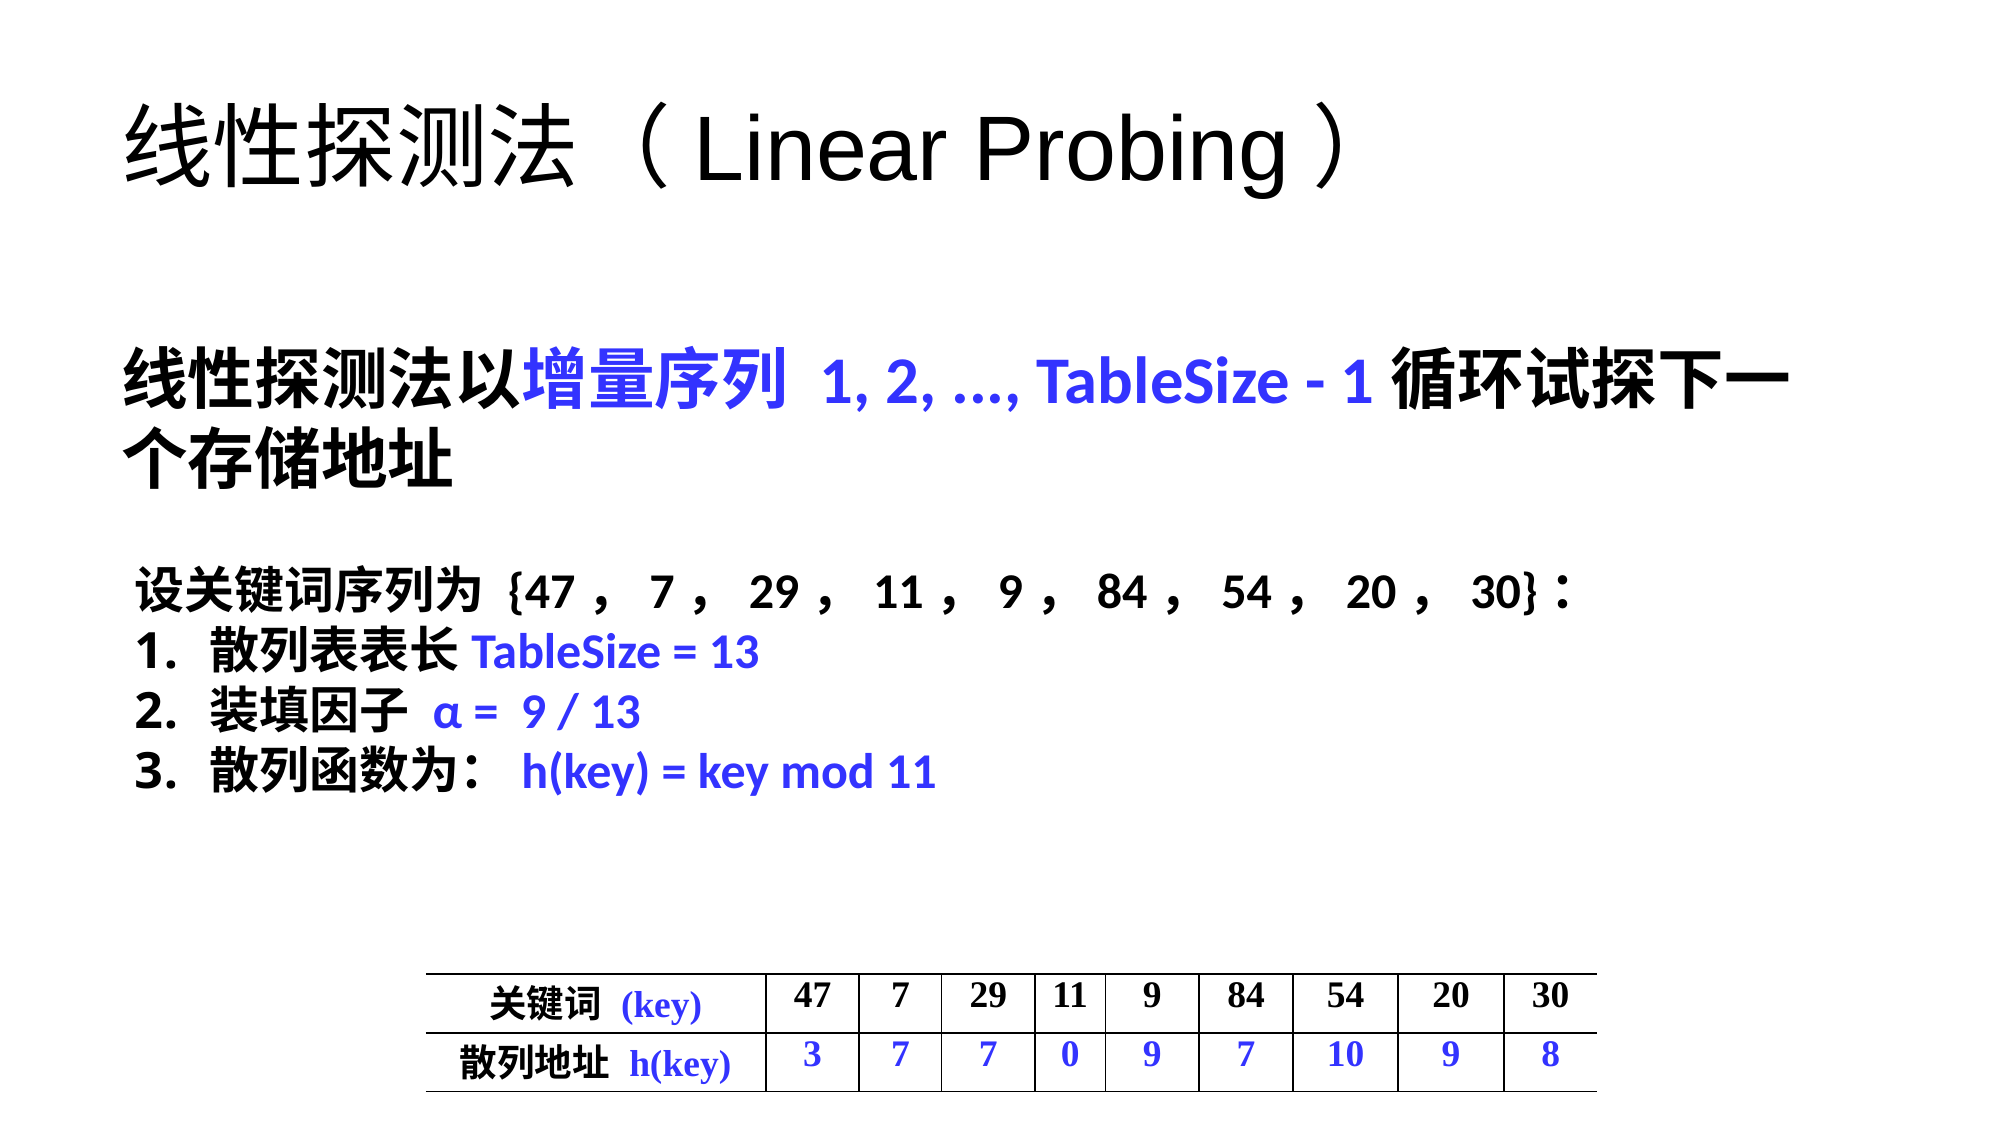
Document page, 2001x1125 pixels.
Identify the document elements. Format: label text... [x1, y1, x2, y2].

table_header 7 [860, 1034, 941, 1091]
table_header 47 [767, 975, 858, 1032]
table_header 7 [860, 975, 941, 1032]
table_header 9 [1106, 1034, 1198, 1091]
table_header 7 [942, 1034, 1034, 1091]
text_box 设关键词序列为 {47，7，29，11，9，84，54，20，30}： 散列表表长TableSize = 13 装填因子 α = 9 / 13 散列函数为：h(key) = key mod 11 [119, 550, 2000, 806]
table_header 关键词 (key) [426, 975, 765, 1032]
table_header 11 [1036, 975, 1105, 1032]
table_header 8 [1505, 1034, 1597, 1091]
table_header 0 [1036, 1034, 1105, 1091]
table_header 20 [1399, 975, 1503, 1032]
table_header 9 [1106, 975, 1198, 1032]
table_header 54 [1294, 975, 1397, 1032]
table_header 散列地址 h(key) [426, 1034, 765, 1091]
table_header 10 [1294, 1034, 1397, 1091]
title 线性探测法（Linear Probing） [106, 42, 1832, 260]
table_header 7 [1200, 1034, 1292, 1091]
text_box 线性探测法以增量序列 1, 2, ..., TableSize - 1循环试探下一个存储地址 [106, 329, 1860, 505]
table_header 3 [767, 1034, 858, 1091]
table_header 29 [942, 975, 1034, 1032]
table_header 84 [1200, 975, 1292, 1032]
table_header 30 [1505, 975, 1597, 1032]
table_header 9 [1399, 1034, 1503, 1091]
